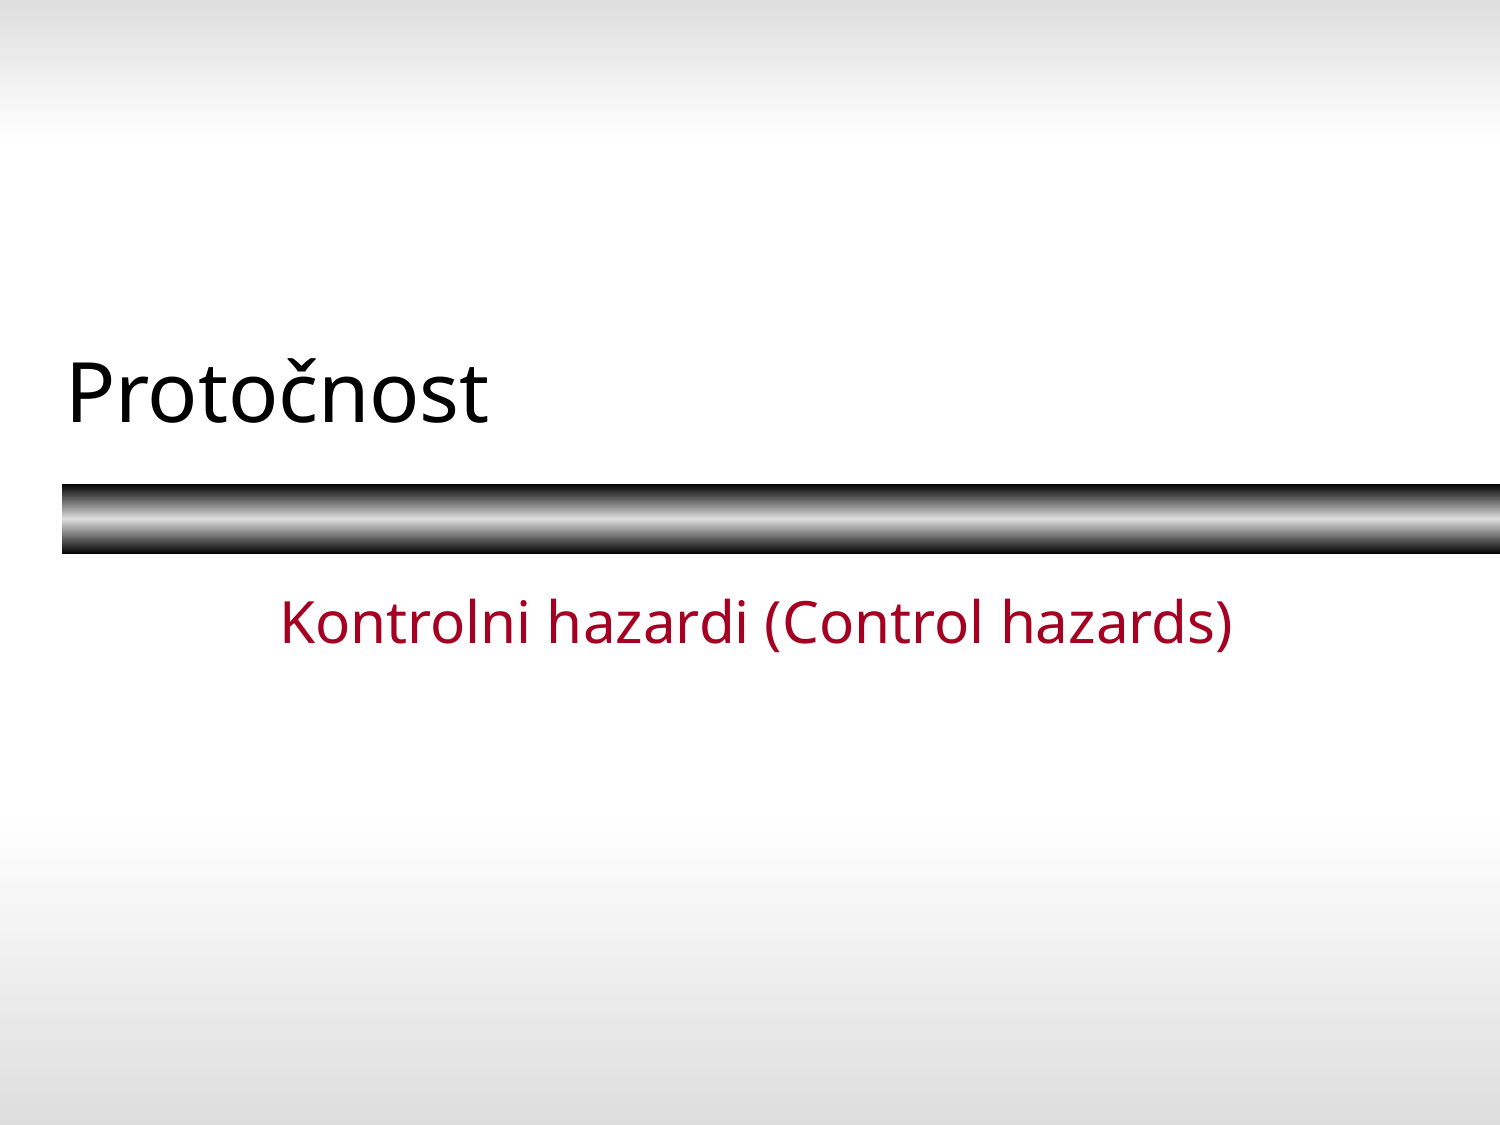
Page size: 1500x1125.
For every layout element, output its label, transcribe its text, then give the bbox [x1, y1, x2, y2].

title Protočnost [49, 154, 1451, 448]
subtitle Kontrolni hazardi (Control hazards) [62, 577, 1451, 1003]
